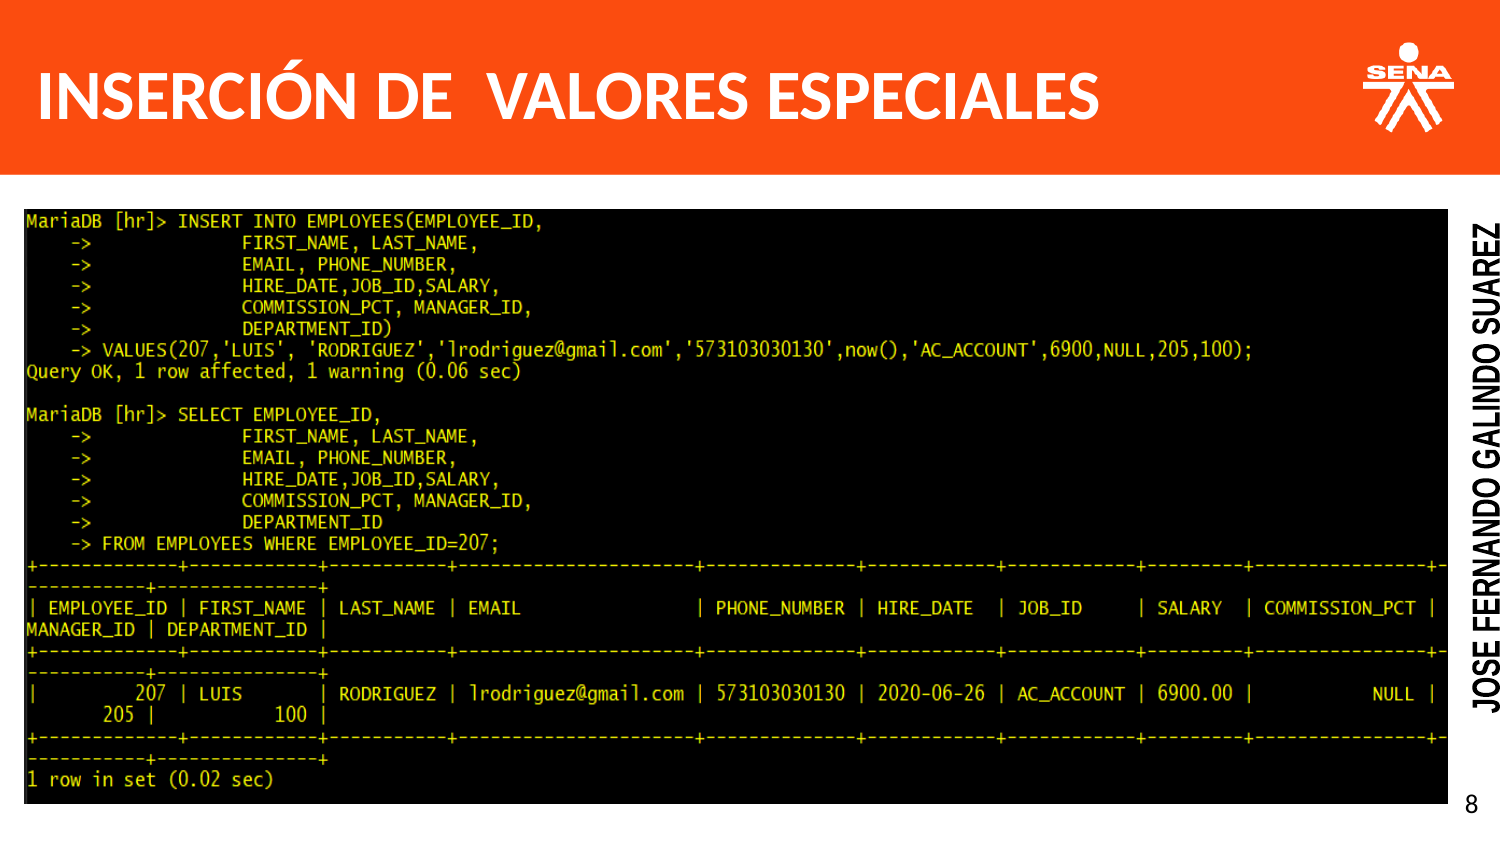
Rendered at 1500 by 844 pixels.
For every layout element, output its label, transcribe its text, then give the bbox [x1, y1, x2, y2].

picture [1473, 299, 1499, 315]
picture [1473, 599, 1499, 613]
slide_number ‹#› [1403, 779, 1494, 844]
picture [1473, 617, 1499, 630]
picture [1473, 413, 1499, 426]
picture [0, 0, 1500, 844]
picture [1473, 642, 1499, 656]
text_box INSERCIÓN DE VALORES ESPECIALES [21, 40, 1357, 147]
picture [1473, 241, 1499, 255]
